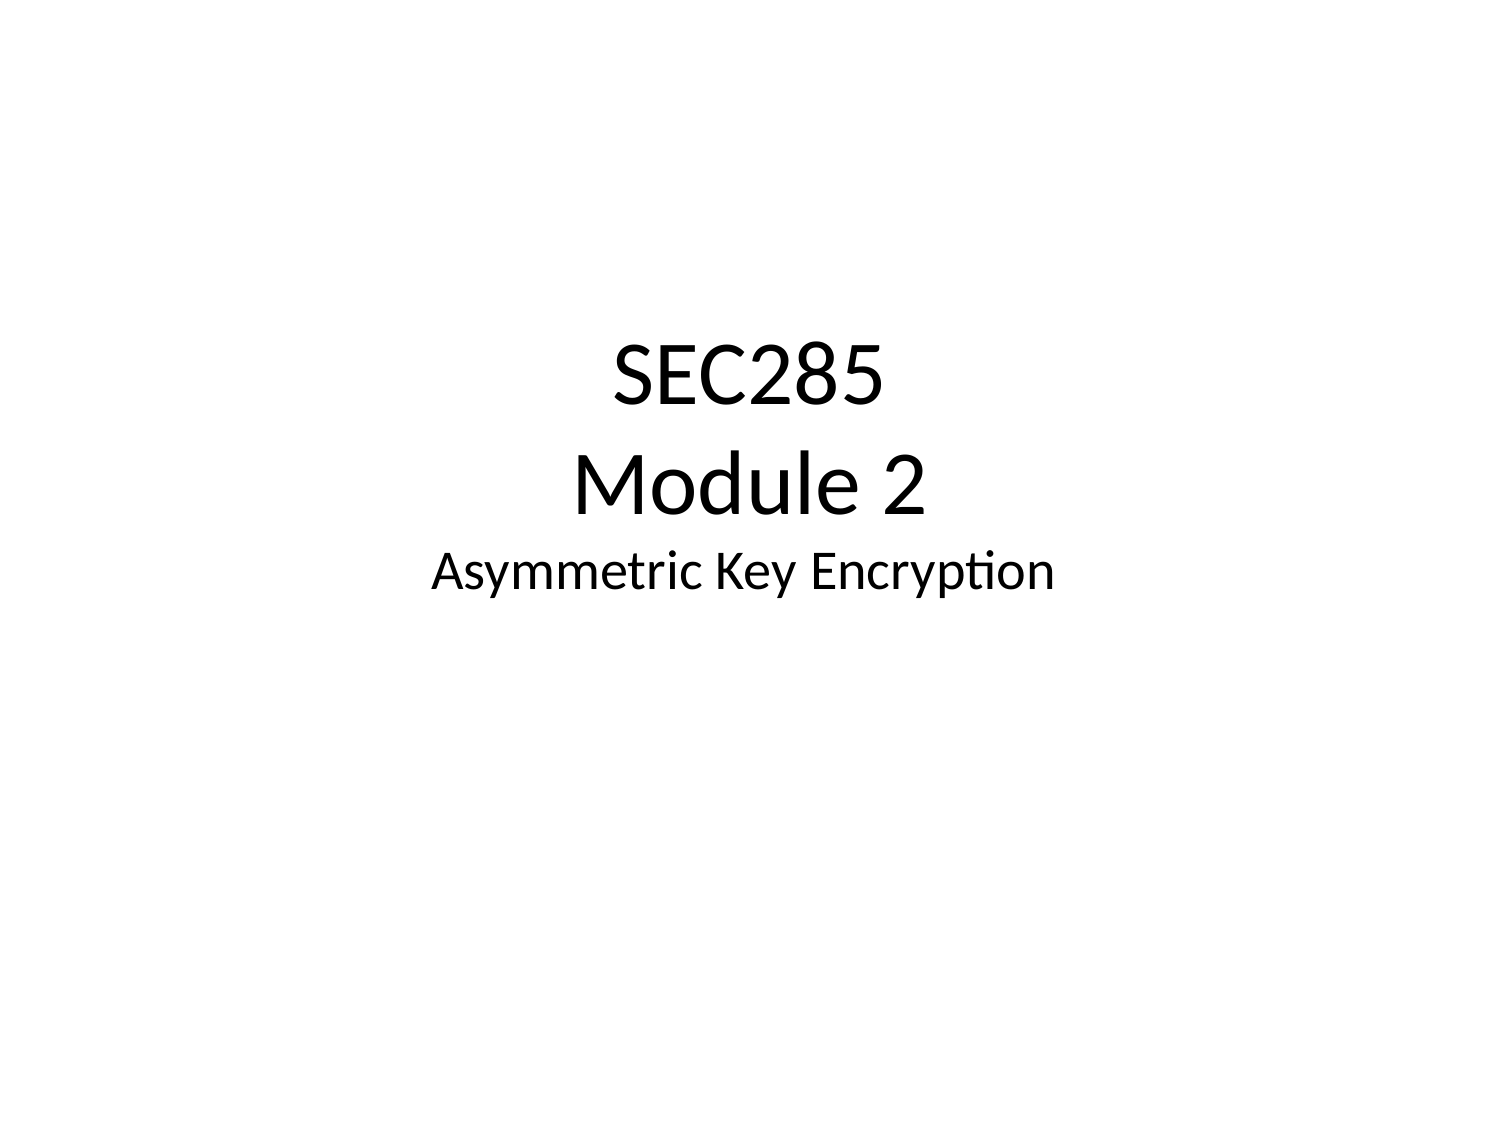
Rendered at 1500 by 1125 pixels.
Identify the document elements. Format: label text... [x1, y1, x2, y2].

title SEC285 Module 2 Asymmetric Key Encryption [112, 262, 1388, 651]
